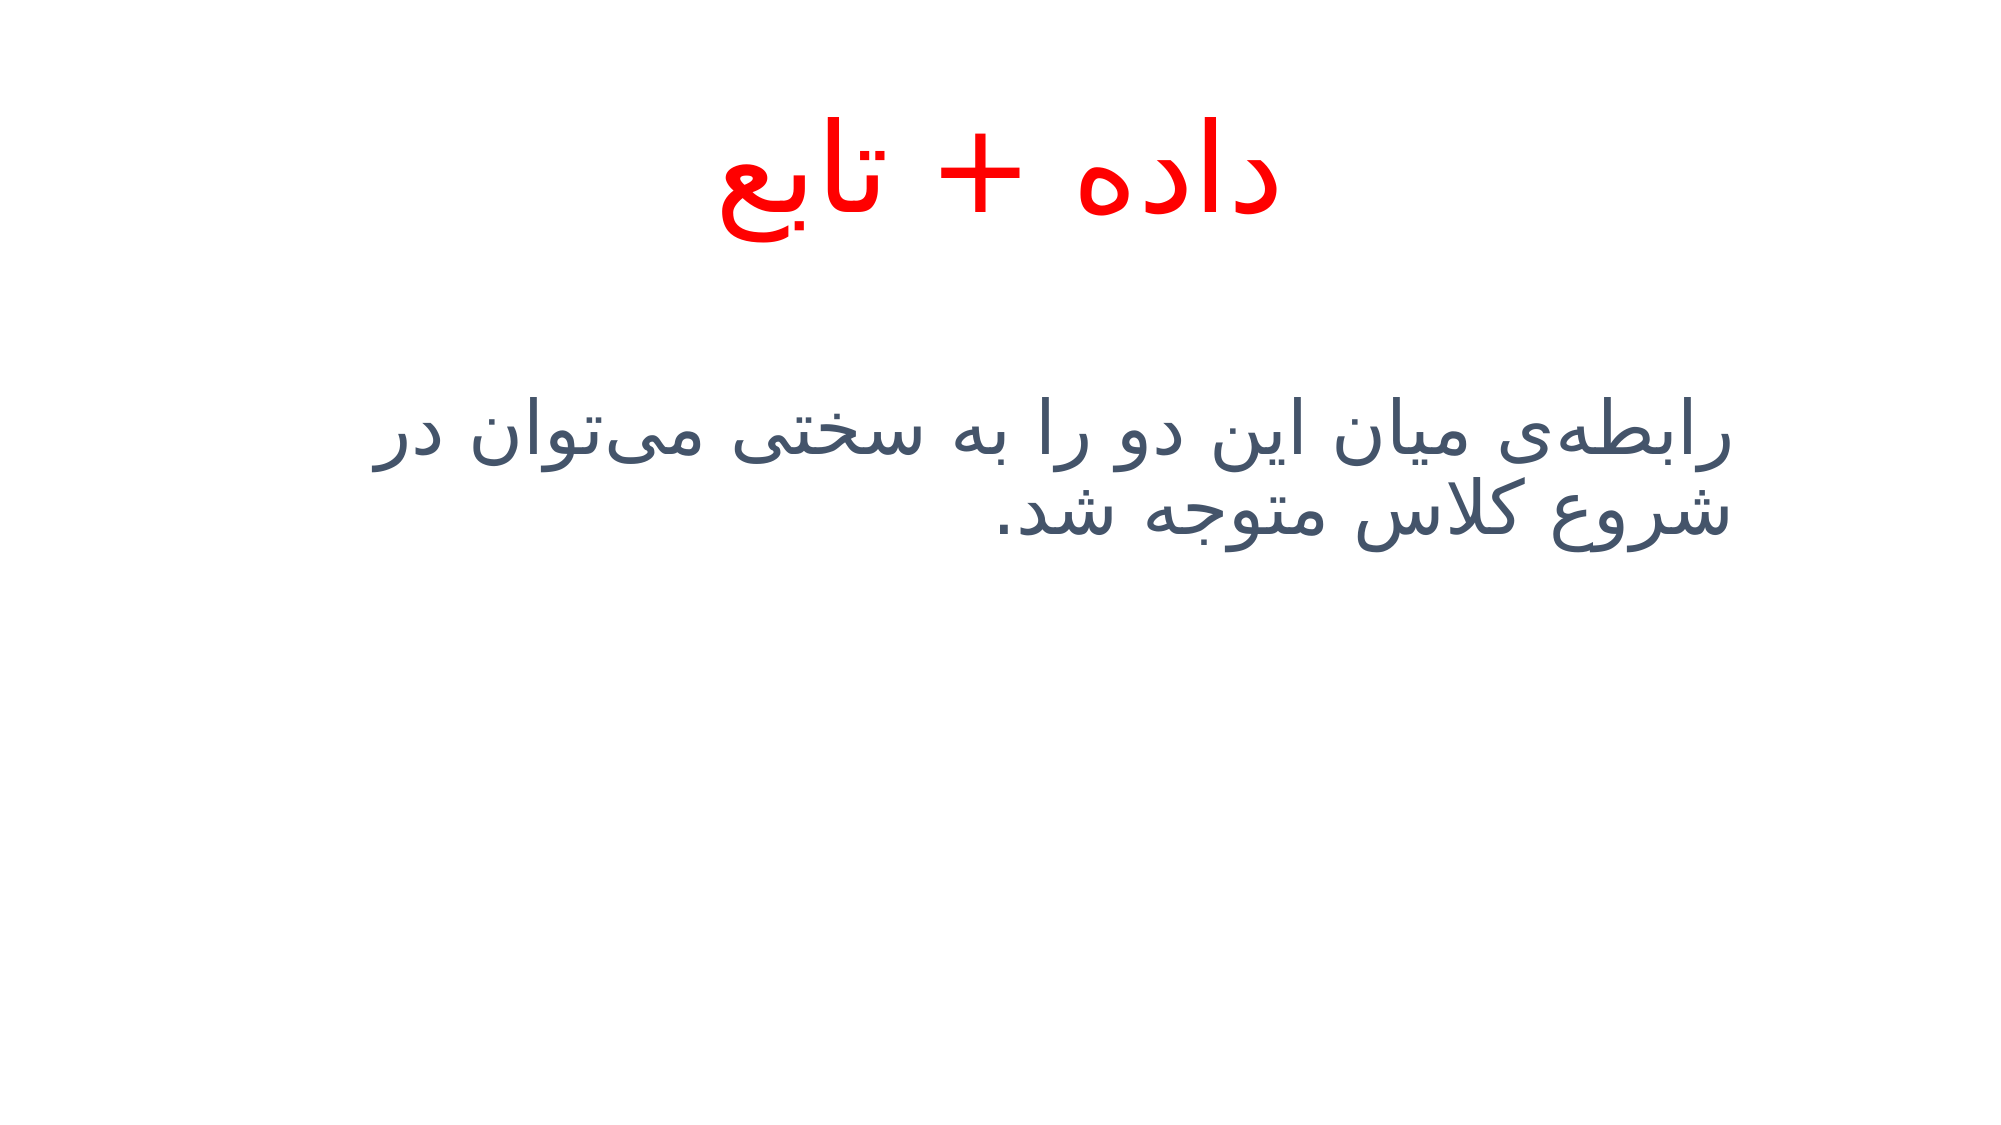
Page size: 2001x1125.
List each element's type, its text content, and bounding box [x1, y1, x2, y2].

title داده + تابع [249, 0, 1750, 247]
subtitle رابطه‌ی میان این دو را به سختی می‌توان در شروع کلاس متوجه شد. [249, 381, 1750, 533]
